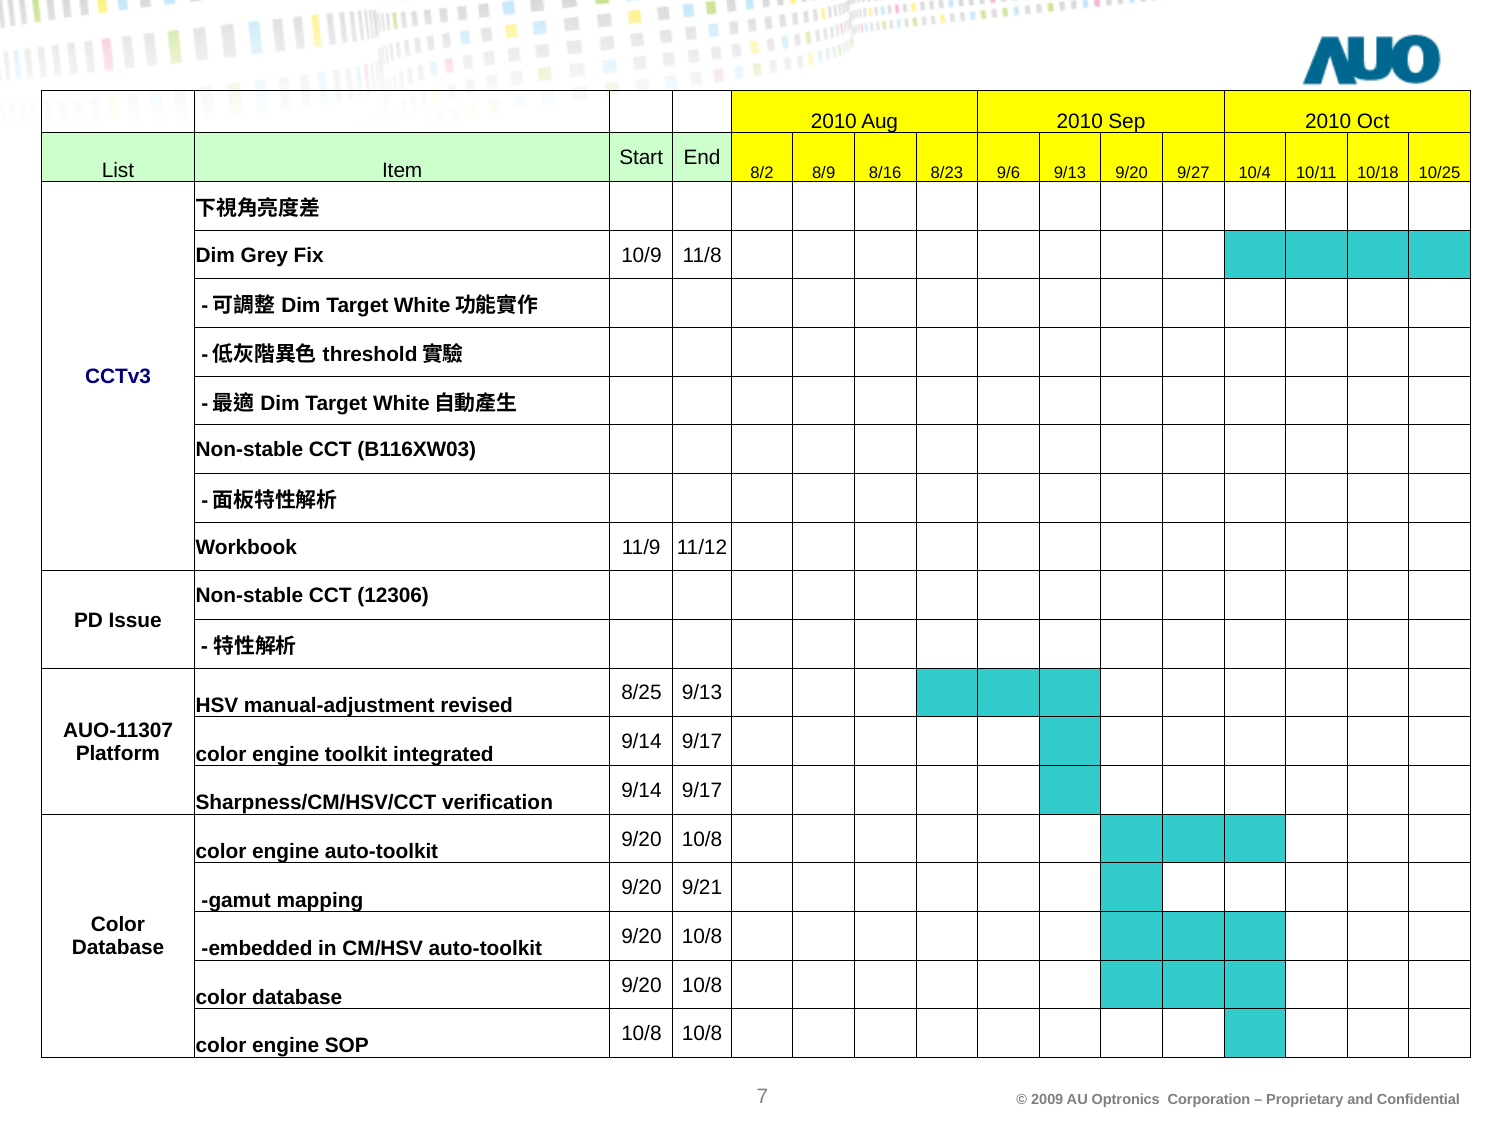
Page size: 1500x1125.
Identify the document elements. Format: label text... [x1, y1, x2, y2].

table_cell [1348, 1009, 1408, 1057]
table_cell [1225, 231, 1285, 278]
table_cell color engine toolkit integrated [195, 717, 609, 765]
table_cell -最適Dim Target White自動產生 [195, 377, 609, 424]
table_cell [1040, 377, 1100, 424]
table_cell [793, 766, 854, 814]
table_cell [732, 961, 792, 1008]
table_cell [1163, 523, 1224, 570]
table_cell [673, 182, 731, 230]
table_cell [1225, 1009, 1285, 1057]
table_cell [1286, 620, 1347, 668]
table_cell [1040, 669, 1100, 716]
table_cell -特性解析 [195, 620, 609, 668]
table_cell [1409, 571, 1470, 619]
table_cell 9/20 [610, 863, 672, 911]
table_cell [1040, 182, 1100, 230]
table_header [610, 91, 672, 132]
table_cell [1101, 766, 1162, 814]
table_cell [1101, 863, 1162, 911]
table_cell [1163, 328, 1224, 376]
table_cell -低灰階異色threshold實驗 [195, 328, 609, 376]
table_cell [1225, 766, 1285, 814]
table_cell [855, 231, 916, 278]
table_cell [1101, 620, 1162, 668]
table_cell [1348, 766, 1408, 814]
table_cell [917, 1009, 977, 1057]
table_cell [1163, 863, 1224, 911]
table_cell 9/20 [610, 961, 672, 1008]
table_header 2010 Oct [1225, 91, 1470, 132]
table_cell [1040, 863, 1100, 911]
table_cell [732, 717, 792, 765]
table_cell [1286, 912, 1347, 960]
table_cell Non-stable CCT (B116XW03) [195, 425, 609, 473]
table_cell [1225, 669, 1285, 716]
table_cell color engine SOP [195, 1009, 609, 1057]
table_cell [1163, 961, 1224, 1008]
table_cell [1163, 912, 1224, 960]
table_cell [1348, 231, 1408, 278]
table_cell 10/8 [673, 912, 731, 960]
table_cell [1409, 863, 1470, 911]
table_cell [917, 863, 977, 911]
table_cell [917, 231, 977, 278]
table_cell [1286, 182, 1347, 230]
table_cell color engine auto-toolkit [195, 815, 609, 862]
table_cell [732, 912, 792, 960]
table_cell [793, 377, 854, 424]
table_cell [673, 377, 731, 424]
table_cell [1225, 717, 1285, 765]
table_cell [793, 961, 854, 1008]
table_cell 下視角亮度差 [195, 182, 609, 230]
table_cell [1286, 474, 1347, 522]
table_cell [1409, 669, 1470, 716]
table_cell [673, 620, 731, 668]
table_cell [610, 182, 672, 230]
table_cell [1286, 717, 1347, 765]
table_cell [1225, 863, 1285, 911]
table_cell [1040, 766, 1100, 814]
table_cell [1409, 231, 1470, 278]
table_cell [610, 425, 672, 473]
table_cell [1286, 766, 1347, 814]
table_cell [855, 377, 916, 424]
table_header 2010 Aug [732, 91, 977, 132]
table_cell [1101, 717, 1162, 765]
table_cell [732, 1009, 792, 1057]
table_cell [1225, 182, 1285, 230]
table_cell [1286, 279, 1347, 327]
table_cell [855, 912, 916, 960]
table_cell [1040, 912, 1100, 960]
table_cell [793, 279, 854, 327]
table_cell AUO-11307 Platform [42, 669, 194, 814]
table_cell [978, 474, 1039, 522]
table_cell [1163, 669, 1224, 716]
table_cell [1163, 474, 1224, 522]
table_cell [1348, 961, 1408, 1008]
table_cell [1101, 669, 1162, 716]
table_cell 9/20 [610, 815, 672, 862]
table_cell [1348, 912, 1408, 960]
table_cell [1225, 815, 1285, 862]
table_cell 10/11 [1286, 133, 1347, 181]
table_cell [1101, 961, 1162, 1008]
table_cell [610, 571, 672, 619]
table_cell [1040, 1009, 1100, 1057]
table_cell End [673, 133, 731, 181]
table_cell [1163, 182, 1224, 230]
table_cell [978, 425, 1039, 473]
table_cell [793, 620, 854, 668]
table_cell 11/8 [673, 231, 731, 278]
table_cell [855, 571, 916, 619]
table_cell [1409, 523, 1470, 570]
picture [0, 0, 1500, 155]
table_cell [732, 766, 792, 814]
table_cell [978, 815, 1039, 862]
table_cell HSV manual-adjustment revised [195, 669, 609, 716]
table_cell [1225, 474, 1285, 522]
table_cell [1225, 961, 1285, 1008]
table_cell 9/17 [673, 717, 731, 765]
table_cell [978, 1009, 1039, 1057]
table_cell 9/21 [673, 863, 731, 911]
table_cell [917, 425, 977, 473]
table_cell [1101, 377, 1162, 424]
table_cell [1163, 815, 1224, 862]
table_cell [1348, 523, 1408, 570]
table_cell [1040, 279, 1100, 327]
table_cell 10/25 [1409, 133, 1470, 181]
table_cell [1163, 717, 1224, 765]
table_cell [793, 717, 854, 765]
table_cell [1348, 474, 1408, 522]
table_cell [732, 815, 792, 862]
table_cell [917, 474, 977, 522]
table_cell [917, 620, 977, 668]
table_cell 9/14 [610, 766, 672, 814]
table_cell [1040, 425, 1100, 473]
table_header [195, 91, 609, 132]
table_cell Workbook [195, 523, 609, 570]
table_cell [1286, 571, 1347, 619]
table_cell [855, 425, 916, 473]
table_cell [732, 620, 792, 668]
table_header [673, 91, 731, 132]
table_cell [793, 523, 854, 570]
table_cell [1163, 425, 1224, 473]
table_cell [917, 815, 977, 862]
table_cell Color Database [42, 815, 194, 1057]
table_cell [855, 815, 916, 862]
table_cell List [42, 133, 194, 181]
table_cell 11/12 [673, 523, 731, 570]
table_cell [732, 425, 792, 473]
table_cell [732, 523, 792, 570]
table_cell Sharpness/CM/HSV/CCT verification [195, 766, 609, 814]
table_cell [732, 182, 792, 230]
table_cell [1286, 328, 1347, 376]
table_cell [1348, 717, 1408, 765]
table_cell PD Issue [42, 571, 194, 668]
table_cell [793, 474, 854, 522]
table_cell [1409, 474, 1470, 522]
table_cell [917, 766, 977, 814]
table_cell [917, 182, 977, 230]
table_cell Dim Grey Fix [195, 231, 609, 278]
table_cell -面板特性解析 [195, 474, 609, 522]
table_cell 9/17 [673, 766, 731, 814]
table_cell [732, 377, 792, 424]
table_cell [610, 377, 672, 424]
table_cell [1286, 961, 1347, 1008]
table_cell 9/14 [610, 717, 672, 765]
table_cell [793, 571, 854, 619]
table_cell [1409, 620, 1470, 668]
table_cell [1101, 912, 1162, 960]
table_cell [917, 571, 977, 619]
table_cell [855, 1009, 916, 1057]
table_cell [1409, 815, 1470, 862]
table_cell 10/8 [673, 815, 731, 862]
table_cell [1348, 620, 1408, 668]
table_cell [978, 717, 1039, 765]
table_cell 9/20 [610, 912, 672, 960]
table_cell Start [610, 133, 672, 181]
table_cell [1348, 279, 1408, 327]
table_cell [1040, 815, 1100, 862]
table_cell [1101, 182, 1162, 230]
table_cell [1409, 279, 1470, 327]
table_cell -embedded in CM/HSV auto-toolkit [195, 912, 609, 960]
table_cell [1101, 328, 1162, 376]
table_cell [673, 571, 731, 619]
table_cell [1101, 815, 1162, 862]
table_cell [1225, 523, 1285, 570]
table_cell [1040, 717, 1100, 765]
table_cell [1286, 1009, 1347, 1057]
table_cell 8/23 [917, 133, 977, 181]
table_cell 10/8 [610, 1009, 672, 1057]
table_cell -gamut mapping [195, 863, 609, 911]
table_header 2010 Sep [978, 91, 1224, 132]
table_cell 10/8 [673, 1009, 731, 1057]
table_cell [978, 182, 1039, 230]
table_cell [1286, 863, 1347, 911]
table_cell [1040, 231, 1100, 278]
table_cell [1409, 717, 1470, 765]
table_cell [1101, 279, 1162, 327]
table_cell [1101, 231, 1162, 278]
table_cell [1409, 766, 1470, 814]
table_cell [1348, 669, 1408, 716]
table_cell 10/18 [1348, 133, 1408, 181]
table_cell [673, 425, 731, 473]
table_cell [917, 523, 977, 570]
table_cell [1348, 377, 1408, 424]
table_cell [1409, 328, 1470, 376]
table_cell 10/9 [610, 231, 672, 278]
table_cell [978, 571, 1039, 619]
table_cell [917, 377, 977, 424]
table_cell [1348, 863, 1408, 911]
table_cell 9/20 [1101, 133, 1162, 181]
table_cell [793, 912, 854, 960]
table_header [42, 91, 194, 132]
table_cell [855, 182, 916, 230]
table_cell [917, 279, 977, 327]
table_cell [673, 474, 731, 522]
table_cell [1163, 279, 1224, 327]
table_cell [1040, 961, 1100, 1008]
table_cell 9/13 [673, 669, 731, 716]
table_cell [1286, 231, 1347, 278]
table_cell [793, 328, 854, 376]
table_cell [917, 912, 977, 960]
table_cell 11/9 [610, 523, 672, 570]
table_cell [793, 231, 854, 278]
table_cell Item [195, 133, 609, 181]
table_cell [978, 328, 1039, 376]
table_cell [855, 620, 916, 668]
table_cell [978, 620, 1039, 668]
table_cell [1409, 425, 1470, 473]
table_cell [1101, 523, 1162, 570]
table_cell [1163, 620, 1224, 668]
table_cell [917, 669, 977, 716]
table_cell 10/8 [673, 961, 731, 1008]
table_cell [978, 912, 1039, 960]
table_cell [978, 231, 1039, 278]
table_cell [1348, 182, 1408, 230]
table_cell [1101, 474, 1162, 522]
table_cell [793, 182, 854, 230]
table_cell [1225, 425, 1285, 473]
table_cell [1286, 669, 1347, 716]
table_cell [793, 669, 854, 716]
table_cell [1101, 425, 1162, 473]
table_cell [1040, 328, 1100, 376]
table_cell Non-stable CCT (12306) [195, 571, 609, 619]
table_cell -可調整Dim Target White功能實作 [195, 279, 609, 327]
table_cell [610, 474, 672, 522]
table_cell [1101, 571, 1162, 619]
table_cell [1225, 328, 1285, 376]
table_cell [1225, 620, 1285, 668]
table_cell 8/2 [732, 133, 792, 181]
table_cell [917, 961, 977, 1008]
table_cell [1101, 1009, 1162, 1057]
table_cell [1348, 328, 1408, 376]
table_cell [1163, 766, 1224, 814]
table_cell [1163, 231, 1224, 278]
table_cell [793, 425, 854, 473]
table_cell 8/16 [855, 133, 916, 181]
table_cell [1286, 523, 1347, 570]
table_cell [1286, 425, 1347, 473]
table_cell [1409, 912, 1470, 960]
table_cell [855, 717, 916, 765]
table_cell [1225, 912, 1285, 960]
table_cell [1409, 961, 1470, 1008]
table_cell [732, 571, 792, 619]
table_cell [793, 863, 854, 911]
table_cell [1409, 377, 1470, 424]
table_cell [1040, 523, 1100, 570]
table_cell [673, 328, 731, 376]
table_cell [1409, 1009, 1470, 1057]
table_cell [610, 620, 672, 668]
table_cell [1225, 279, 1285, 327]
table_cell [855, 328, 916, 376]
table_cell 9/13 [1040, 133, 1100, 181]
table_cell 8/9 [793, 133, 854, 181]
table_cell color database [195, 961, 609, 1008]
table_cell [1225, 377, 1285, 424]
table_cell [732, 328, 792, 376]
table_cell [1225, 571, 1285, 619]
table_cell [1348, 425, 1408, 473]
table_cell [855, 961, 916, 1008]
table_cell [1040, 474, 1100, 522]
table_cell [917, 717, 977, 765]
table_cell [855, 279, 916, 327]
table_cell [978, 377, 1039, 424]
table_cell [1040, 571, 1100, 619]
table_cell [1040, 620, 1100, 668]
table_cell [1163, 1009, 1224, 1057]
table_cell [978, 766, 1039, 814]
table_cell [732, 669, 792, 716]
table_cell CCTv3 [42, 182, 194, 570]
table_cell [855, 669, 916, 716]
table_cell [1348, 571, 1408, 619]
table_cell [1286, 377, 1347, 424]
table_cell 9/27 [1163, 133, 1224, 181]
table_cell [1286, 815, 1347, 862]
table_cell [917, 328, 977, 376]
table_cell [978, 863, 1039, 911]
table_cell [732, 279, 792, 327]
table_cell [732, 863, 792, 911]
table_cell [610, 328, 672, 376]
table_cell [855, 863, 916, 911]
table_cell [793, 1009, 854, 1057]
table_cell [978, 669, 1039, 716]
table_cell 9/6 [978, 133, 1039, 181]
table_cell [855, 523, 916, 570]
table_cell [1409, 182, 1470, 230]
table_cell [855, 474, 916, 522]
table_cell [732, 231, 792, 278]
table_cell 10/4 [1225, 133, 1285, 181]
table_cell [1163, 377, 1224, 424]
table_cell [855, 766, 916, 814]
table_cell [978, 523, 1039, 570]
table_cell [1348, 815, 1408, 862]
table_cell [793, 815, 854, 862]
table_cell [732, 474, 792, 522]
table_cell [673, 279, 731, 327]
table_cell [1163, 571, 1224, 619]
table_cell [978, 961, 1039, 1008]
table_cell 8/25 [610, 669, 672, 716]
table_cell [978, 279, 1039, 327]
table_cell [610, 279, 672, 327]
